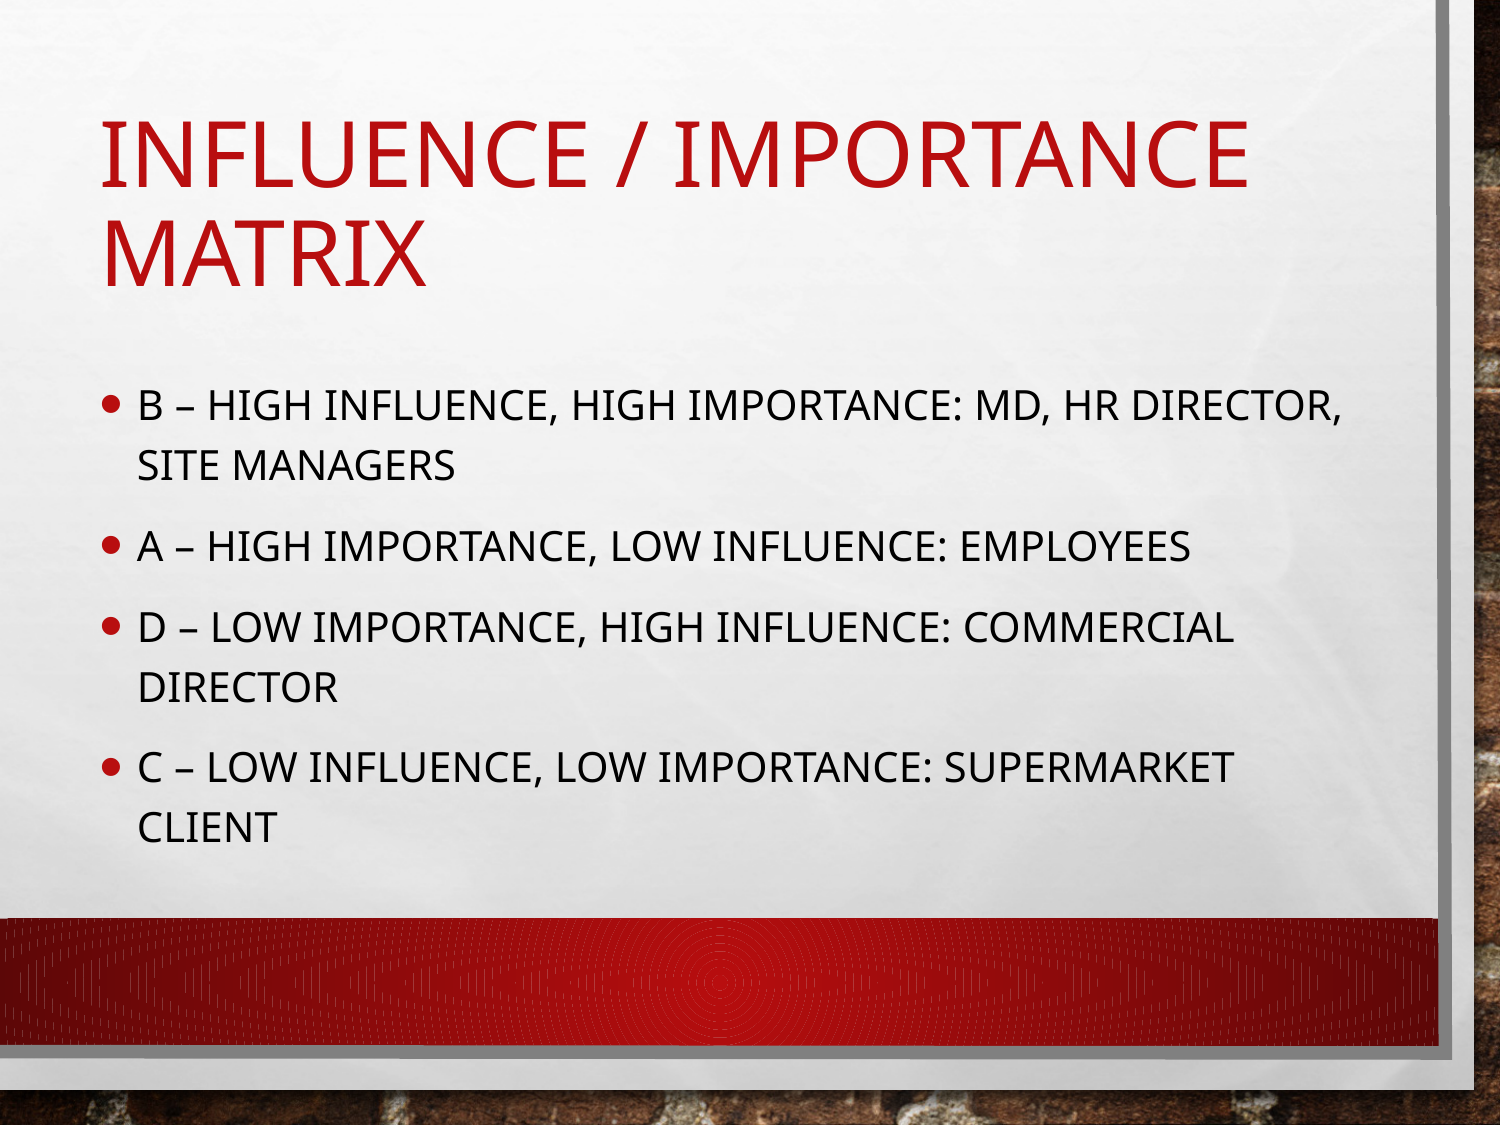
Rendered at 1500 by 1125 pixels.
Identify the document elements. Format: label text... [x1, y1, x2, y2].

title Influence / Importance Matrix [84, 112, 1364, 302]
picture [0, 0, 1500, 1125]
list B – High Influence, High Importance: MD, HR Director, Site Managers A – High Importance, Low Influence: Employees D – Low Importance, High Influence: Commercial Director C – Low Influence, Low Importance: Supermarket Client [84, 338, 1364, 882]
